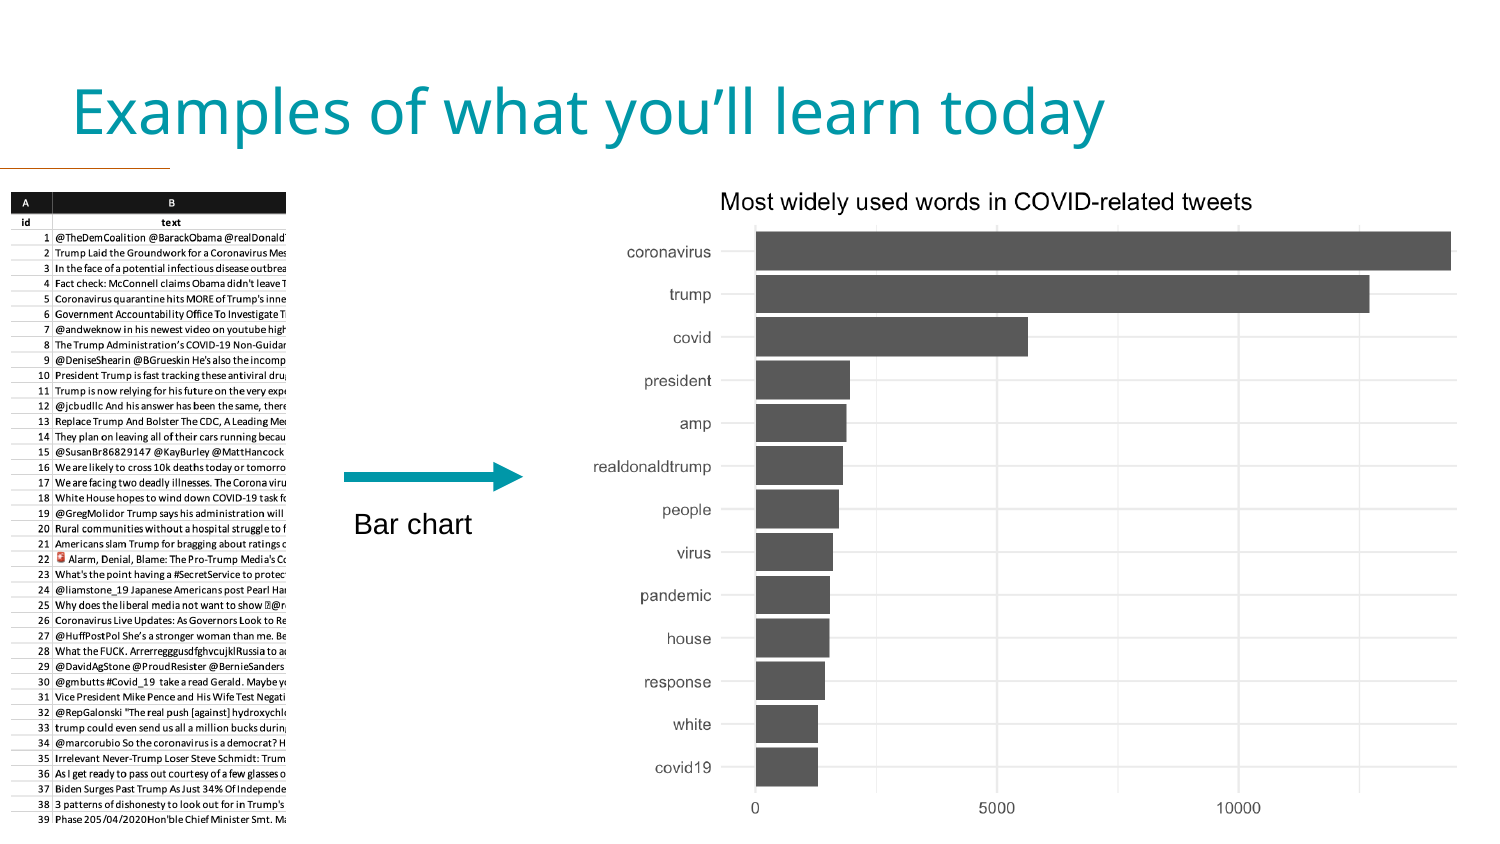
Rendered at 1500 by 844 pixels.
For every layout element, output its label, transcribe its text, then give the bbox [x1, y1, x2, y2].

picture [580, 179, 1457, 817]
text_box Bar chart [338, 497, 518, 548]
picture [0, 192, 421, 824]
title Examples of what you’ll learn today [55, 65, 1450, 147]
